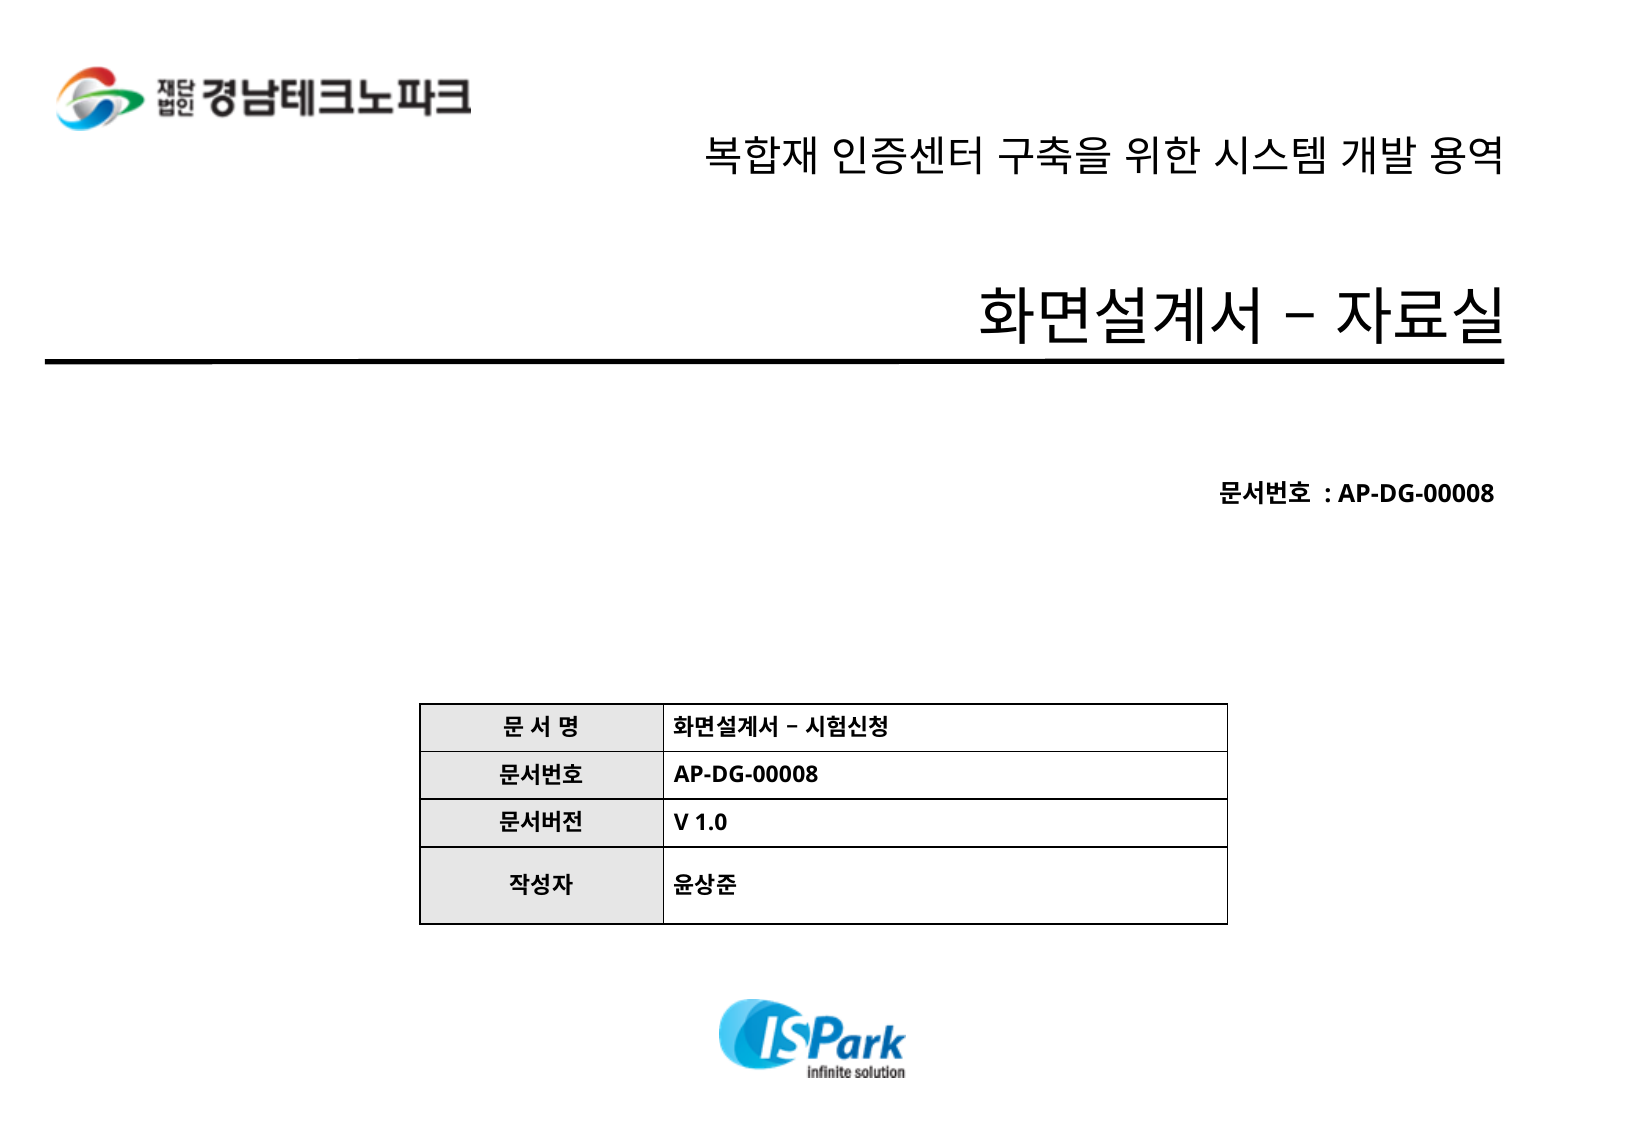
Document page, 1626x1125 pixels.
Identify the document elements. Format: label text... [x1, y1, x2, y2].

picture [719, 999, 906, 1078]
table_cell 윤상준 [664, 848, 1227, 923]
text_box 문서번호 : AP-DG-00008 [953, 470, 1517, 515]
table_cell 문서버전 [421, 800, 663, 846]
text_box 복합재 인증센터 구축을 위한 시스템 개발 용역 [564, 122, 1522, 188]
table_cell V 1.0 [664, 800, 1227, 846]
table_cell 문서번호 [421, 752, 663, 798]
picture [56, 65, 471, 131]
table_header 화면설계서 – 시험신청 [664, 705, 1227, 751]
table_cell 작성자 [421, 848, 663, 923]
table_header 문 서 명 [421, 705, 663, 751]
table_cell AP-DG-00008 [664, 752, 1227, 798]
text_box 화면설계서 – 자료실 [440, 269, 1523, 360]
